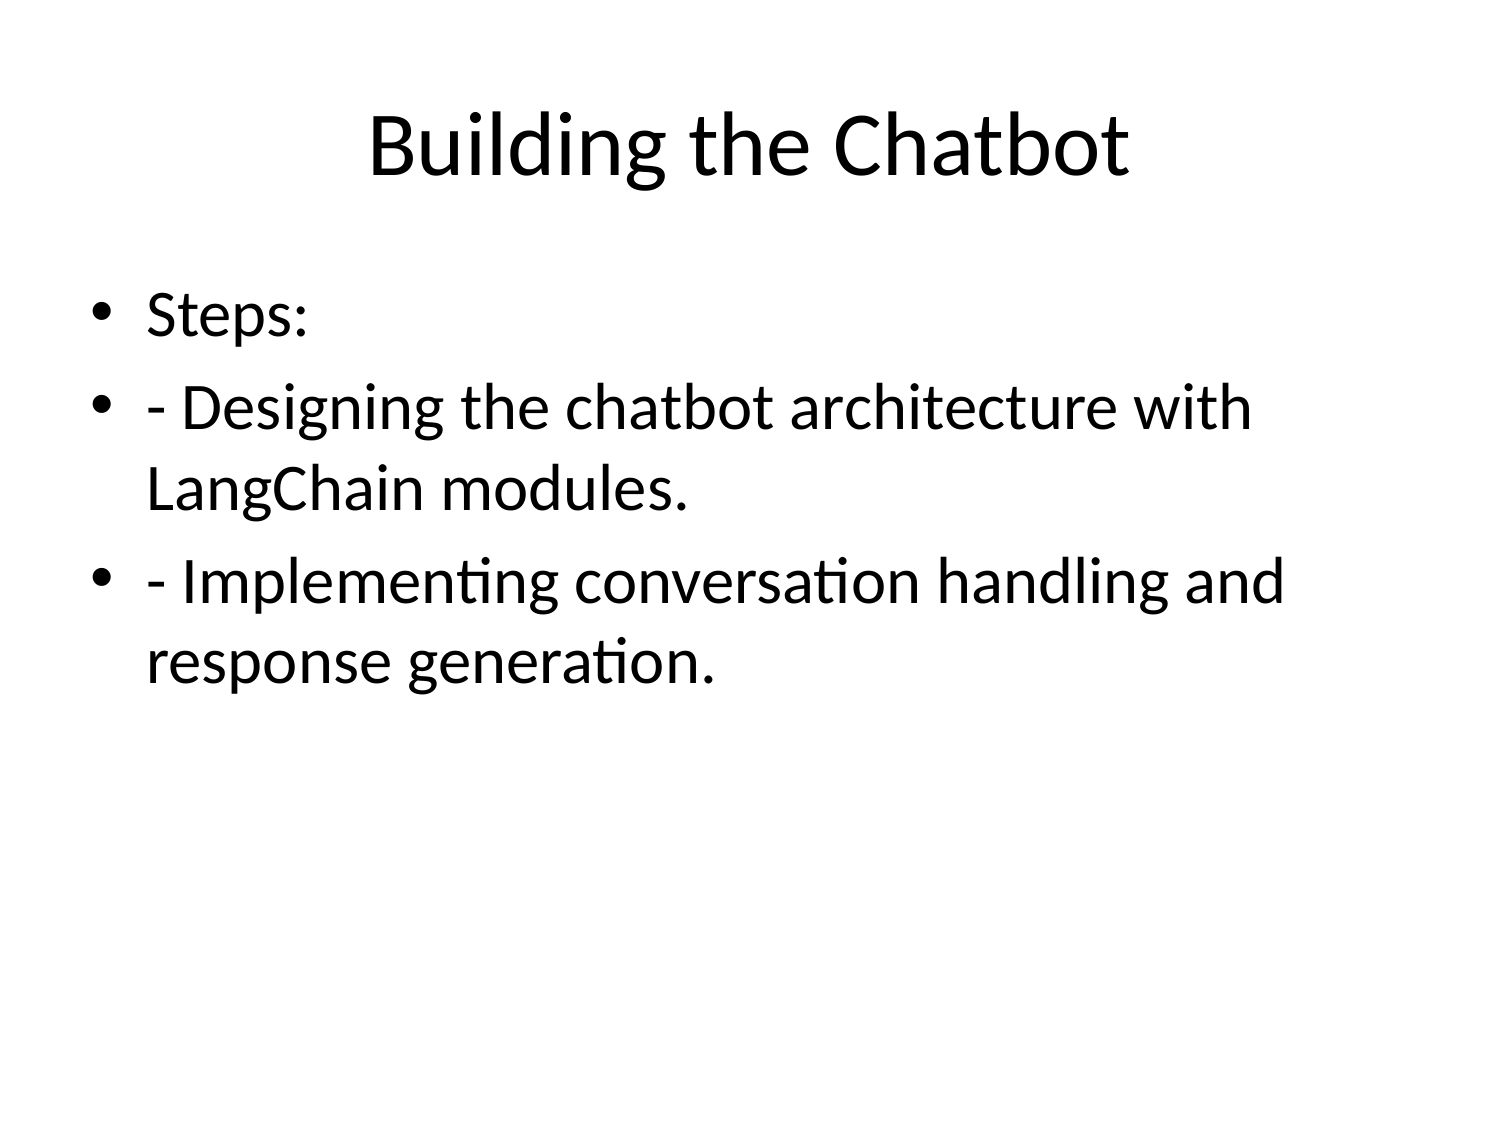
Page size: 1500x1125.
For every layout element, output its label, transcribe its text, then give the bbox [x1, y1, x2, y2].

title Building the Chatbot [75, 45, 1425, 233]
list Steps: - Designing the chatbot architecture with LangChain modules. - Implementing conversation handling and response generation. [75, 262, 1425, 1005]
